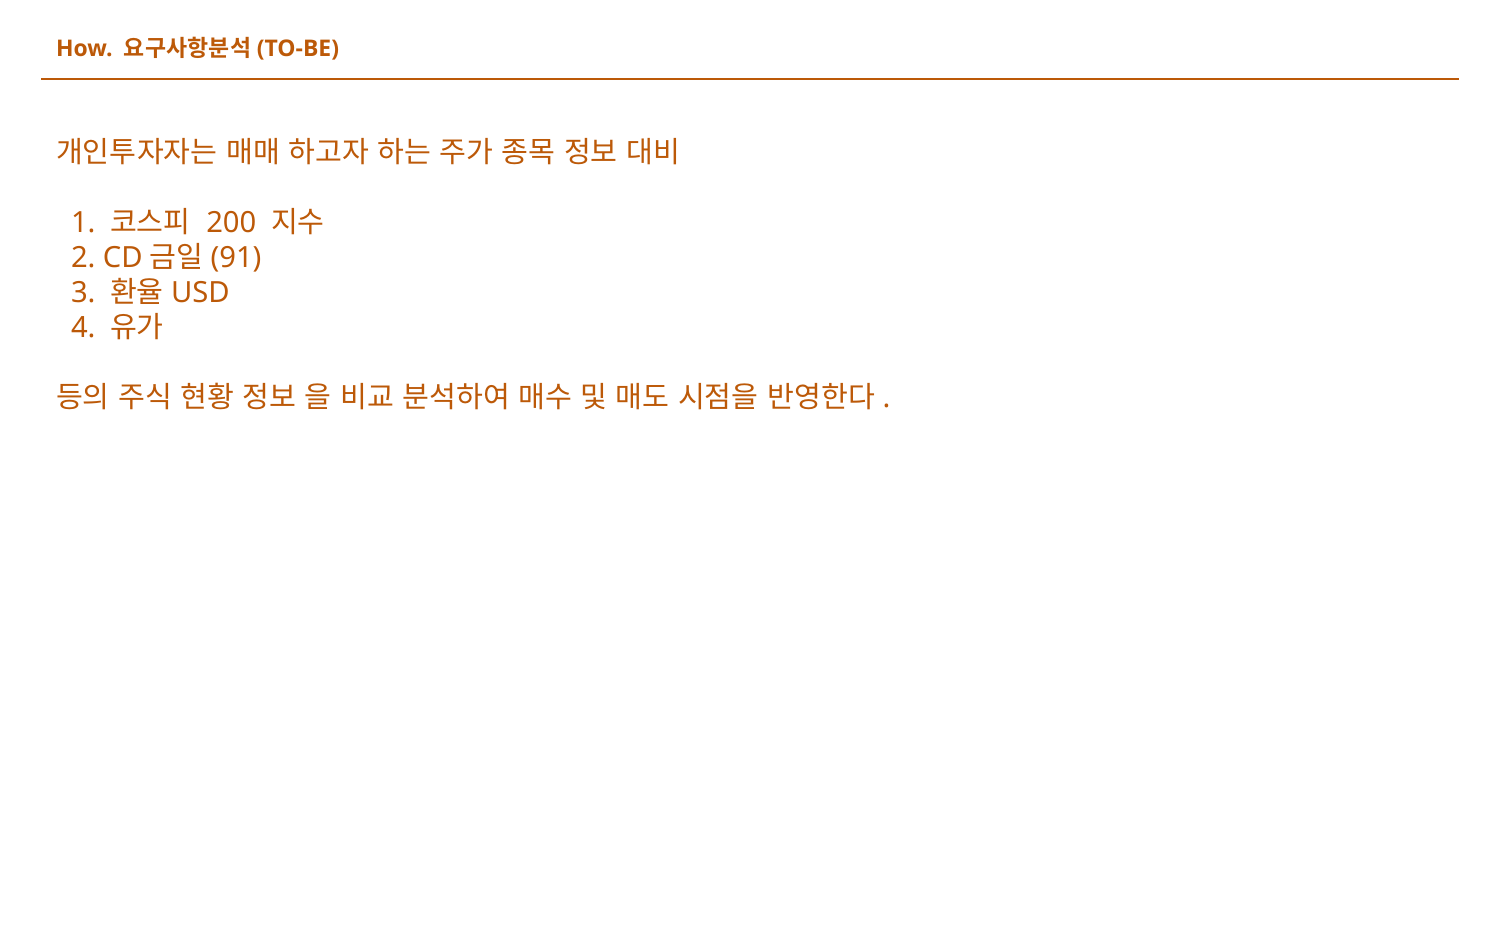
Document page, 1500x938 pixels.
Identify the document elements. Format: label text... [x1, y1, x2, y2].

text_box How. 요구사항분석(TO-BE) [39, 83, 1236, 89]
text_box How. 요구사항분석(TO-BE) [39, 6, 1236, 81]
text_box 개인투자자는 매매 하고자 하는 주가 종목 정보 대비 1. 코스피 200 지수 2. CD금일(91) 3. 환율USD 4. 유가 등의 주식 현황 정보 을 비교 분석하여 매수 및 매도 시점을 반영한다. [41, 126, 1396, 421]
